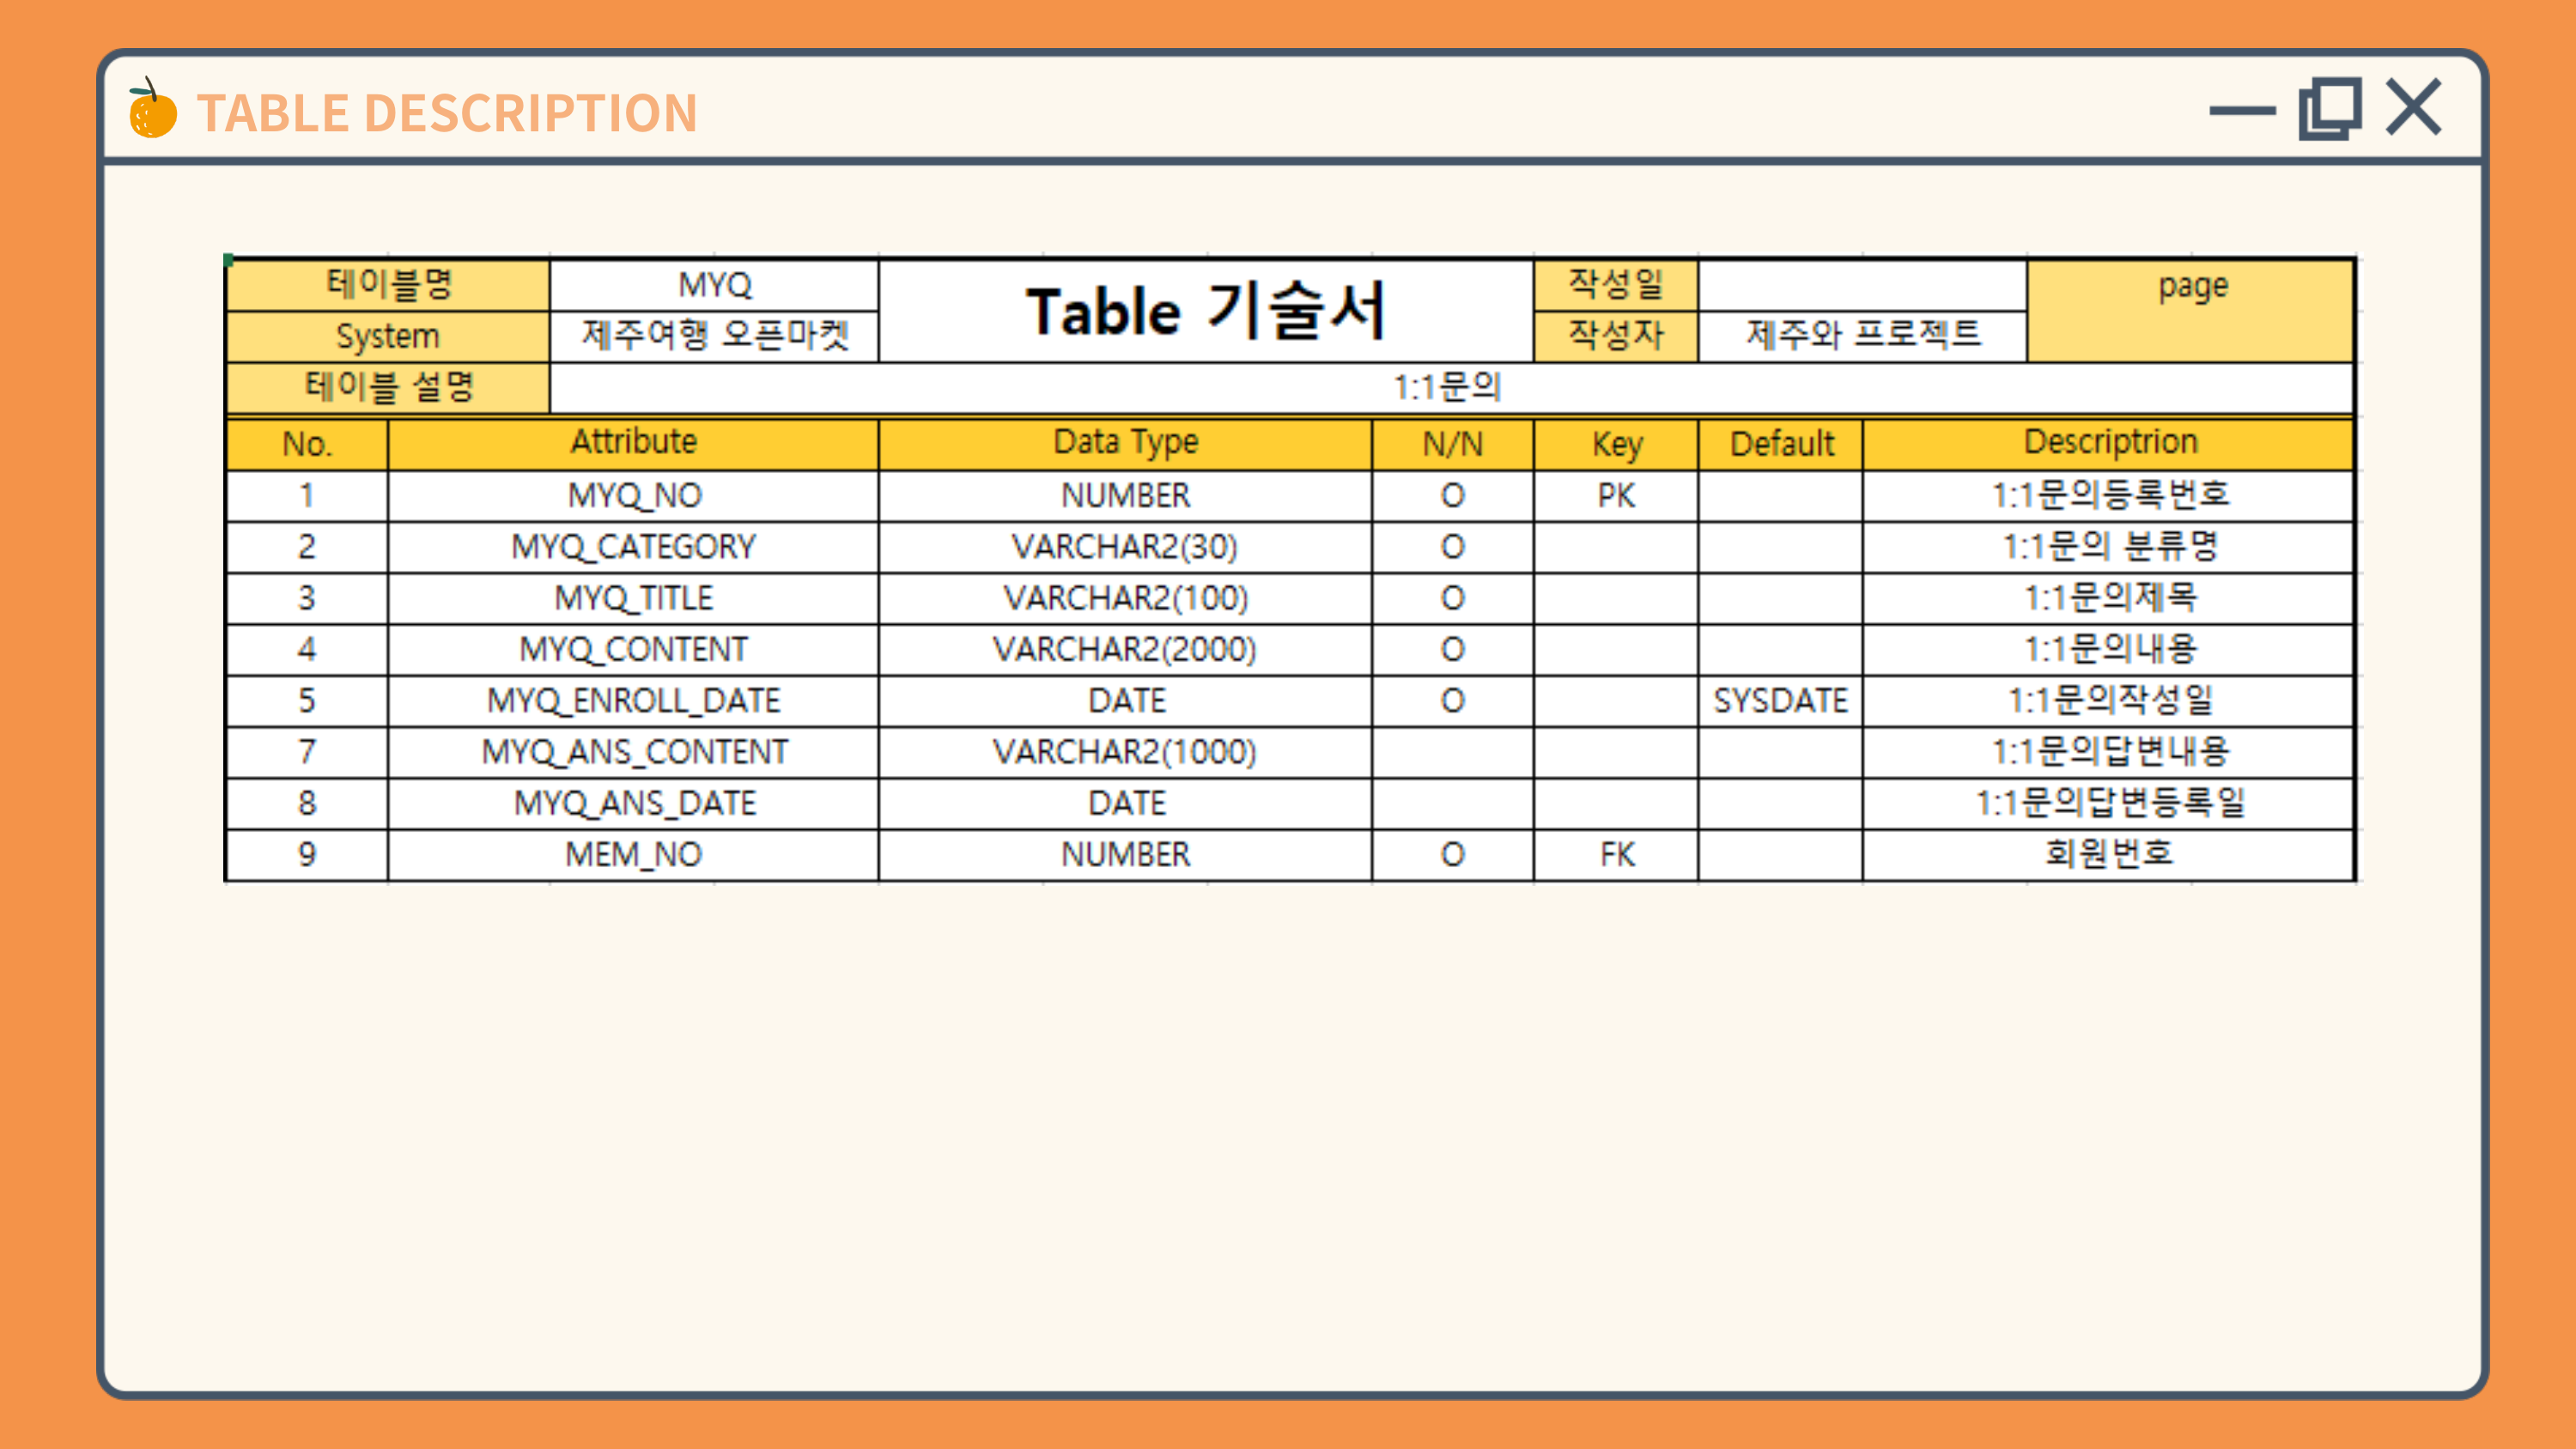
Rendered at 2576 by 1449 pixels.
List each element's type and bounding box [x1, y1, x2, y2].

picture [223, 252, 2364, 886]
text_box [96, 47, 2491, 1401]
picture [127, 76, 182, 157]
